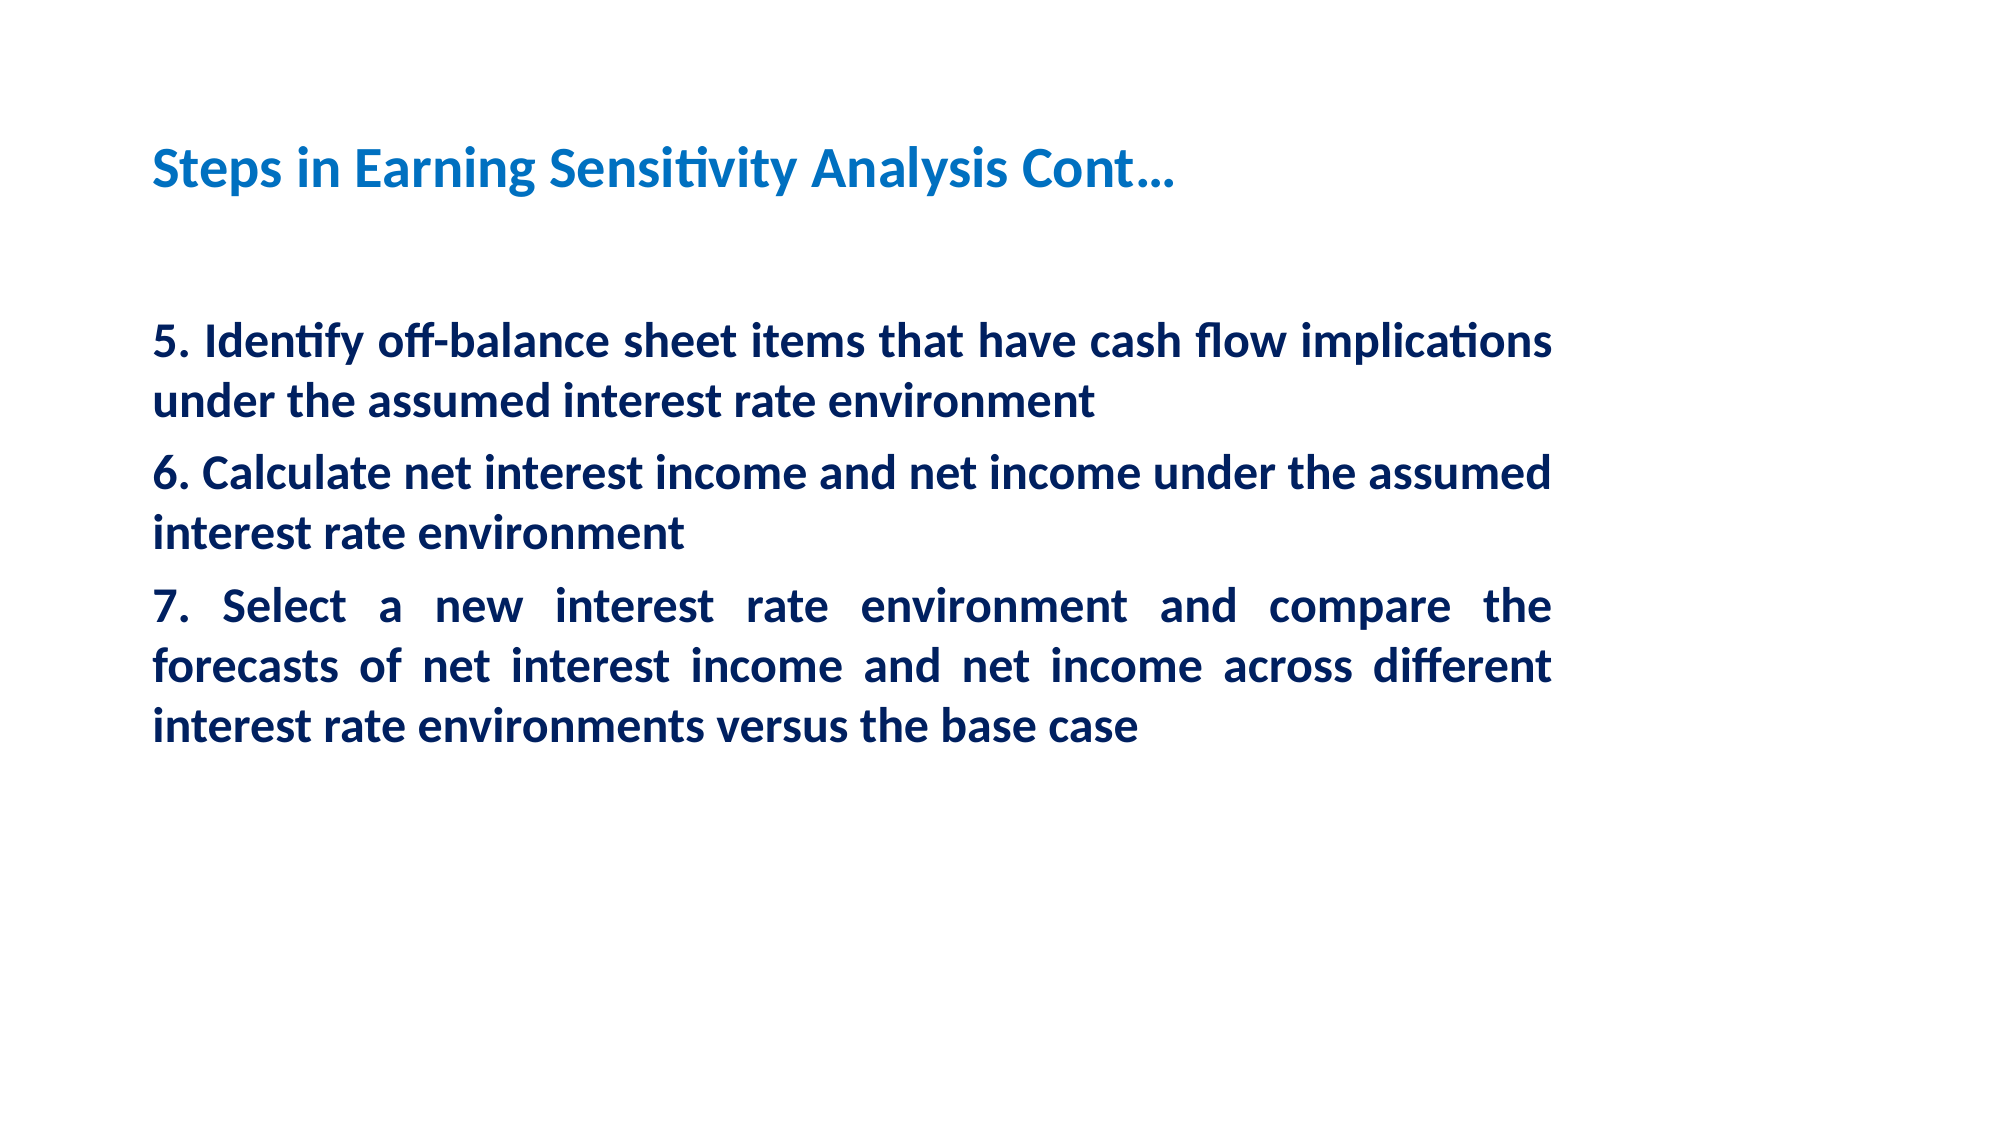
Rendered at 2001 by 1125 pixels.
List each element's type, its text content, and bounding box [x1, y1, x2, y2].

title Steps in Earning Sensitivity Analysis Cont… [137, 59, 1863, 278]
list 5. Identify off-balance sheet items that have cash flow implications under the assumed interest rate environment 6. Calculate net interest income and net income under the assumed interest rate environment 7. Select a new interest rate environment and compare the forecasts of net interest income and net income across different interest rate environments versus the base case [137, 299, 1569, 851]
